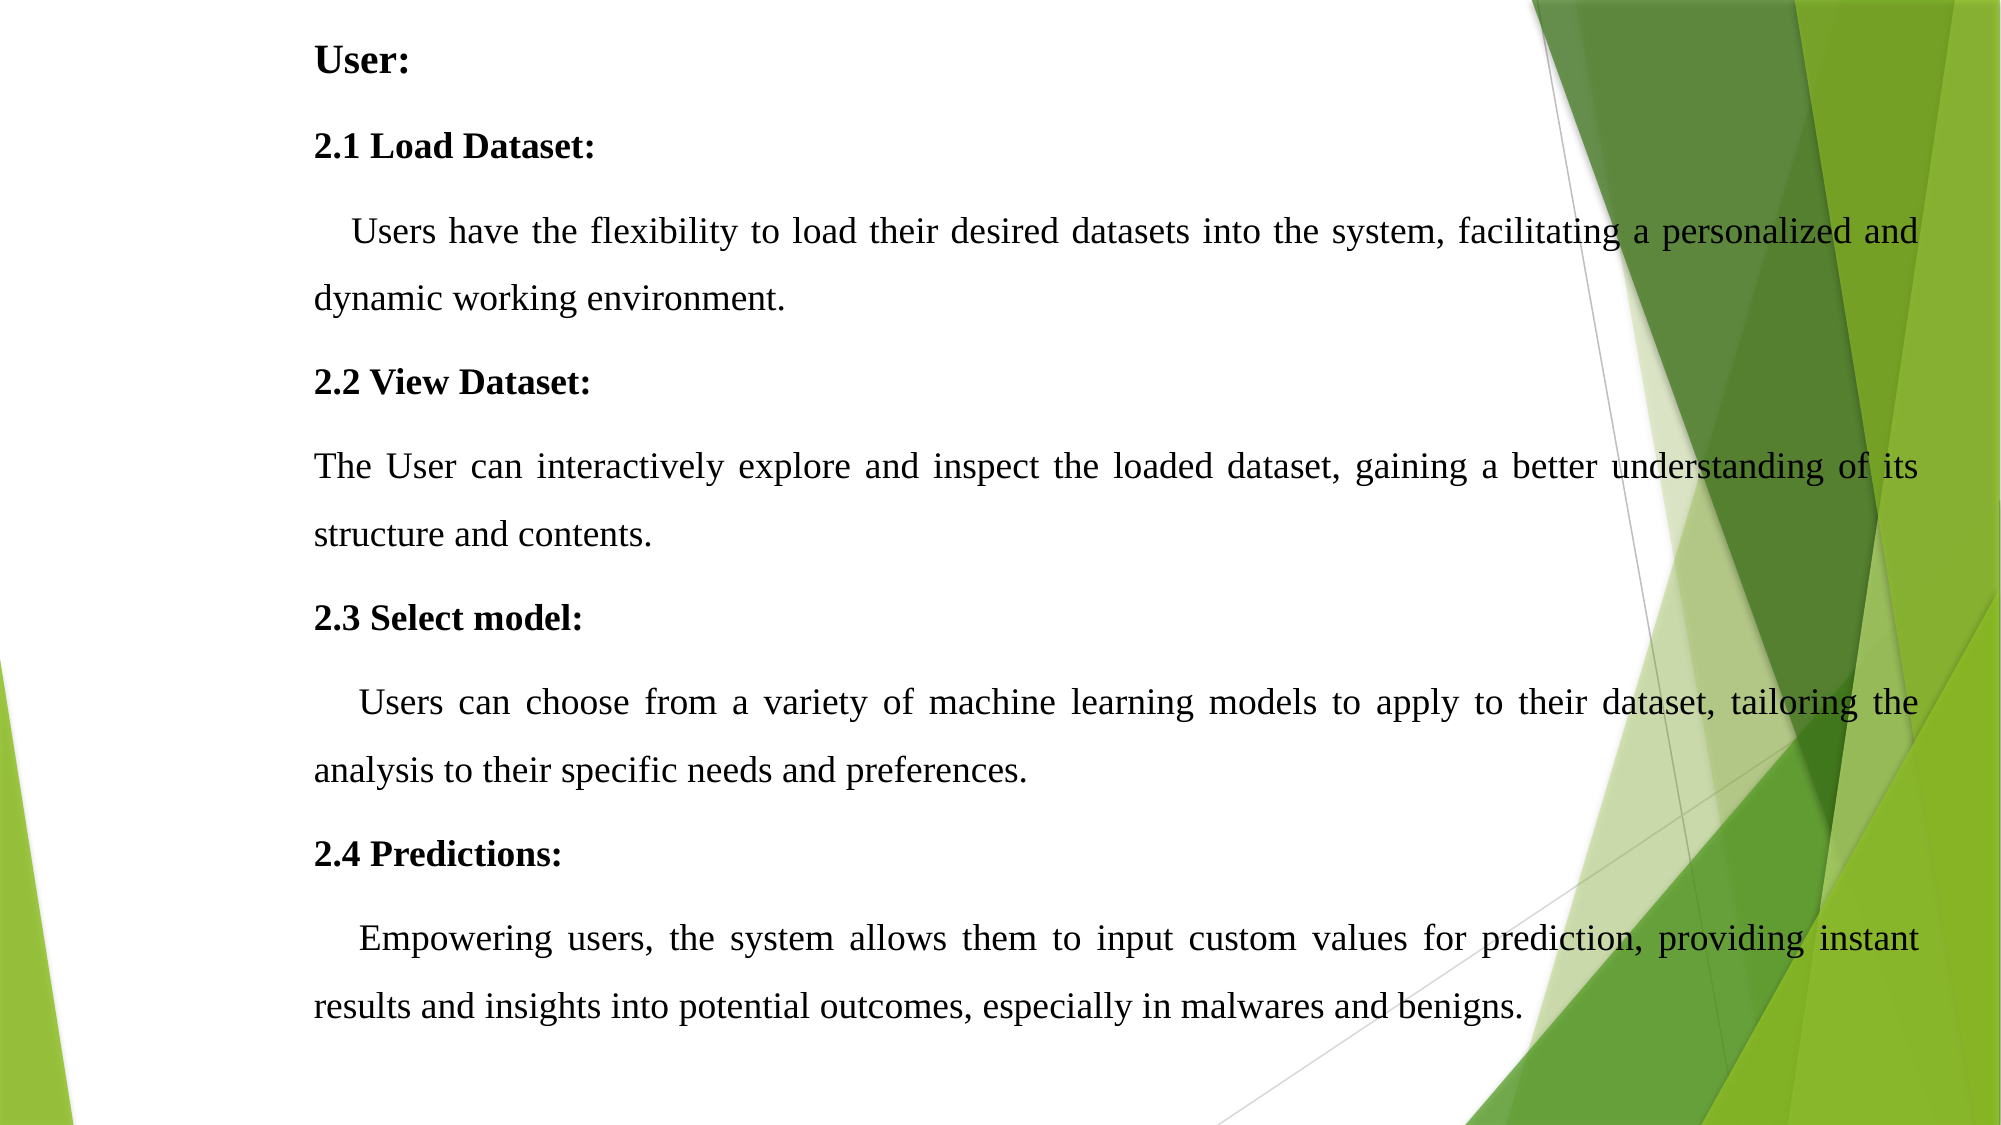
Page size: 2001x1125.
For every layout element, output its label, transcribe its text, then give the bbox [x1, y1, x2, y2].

text_box User: 2.1 Load Dataset: Users have the flexibility to load their desired datasets into the system, facilitating a personalized and dynamic working environment. 2.2 View Dataset: The User can interactively explore and inspect the loaded dataset, gaining a better understanding of its structure and contents. 2.3 Select model: Users can choose from a variety of machine learning models to apply to their dataset, tailoring the analysis to their specific needs and preferences. 2.4 Predictions: Empowering users, the system allows them to input custom values for prediction, providing instant results and insights into potential outcomes, especially in malwares and benigns. [298, 0, 1937, 1033]
